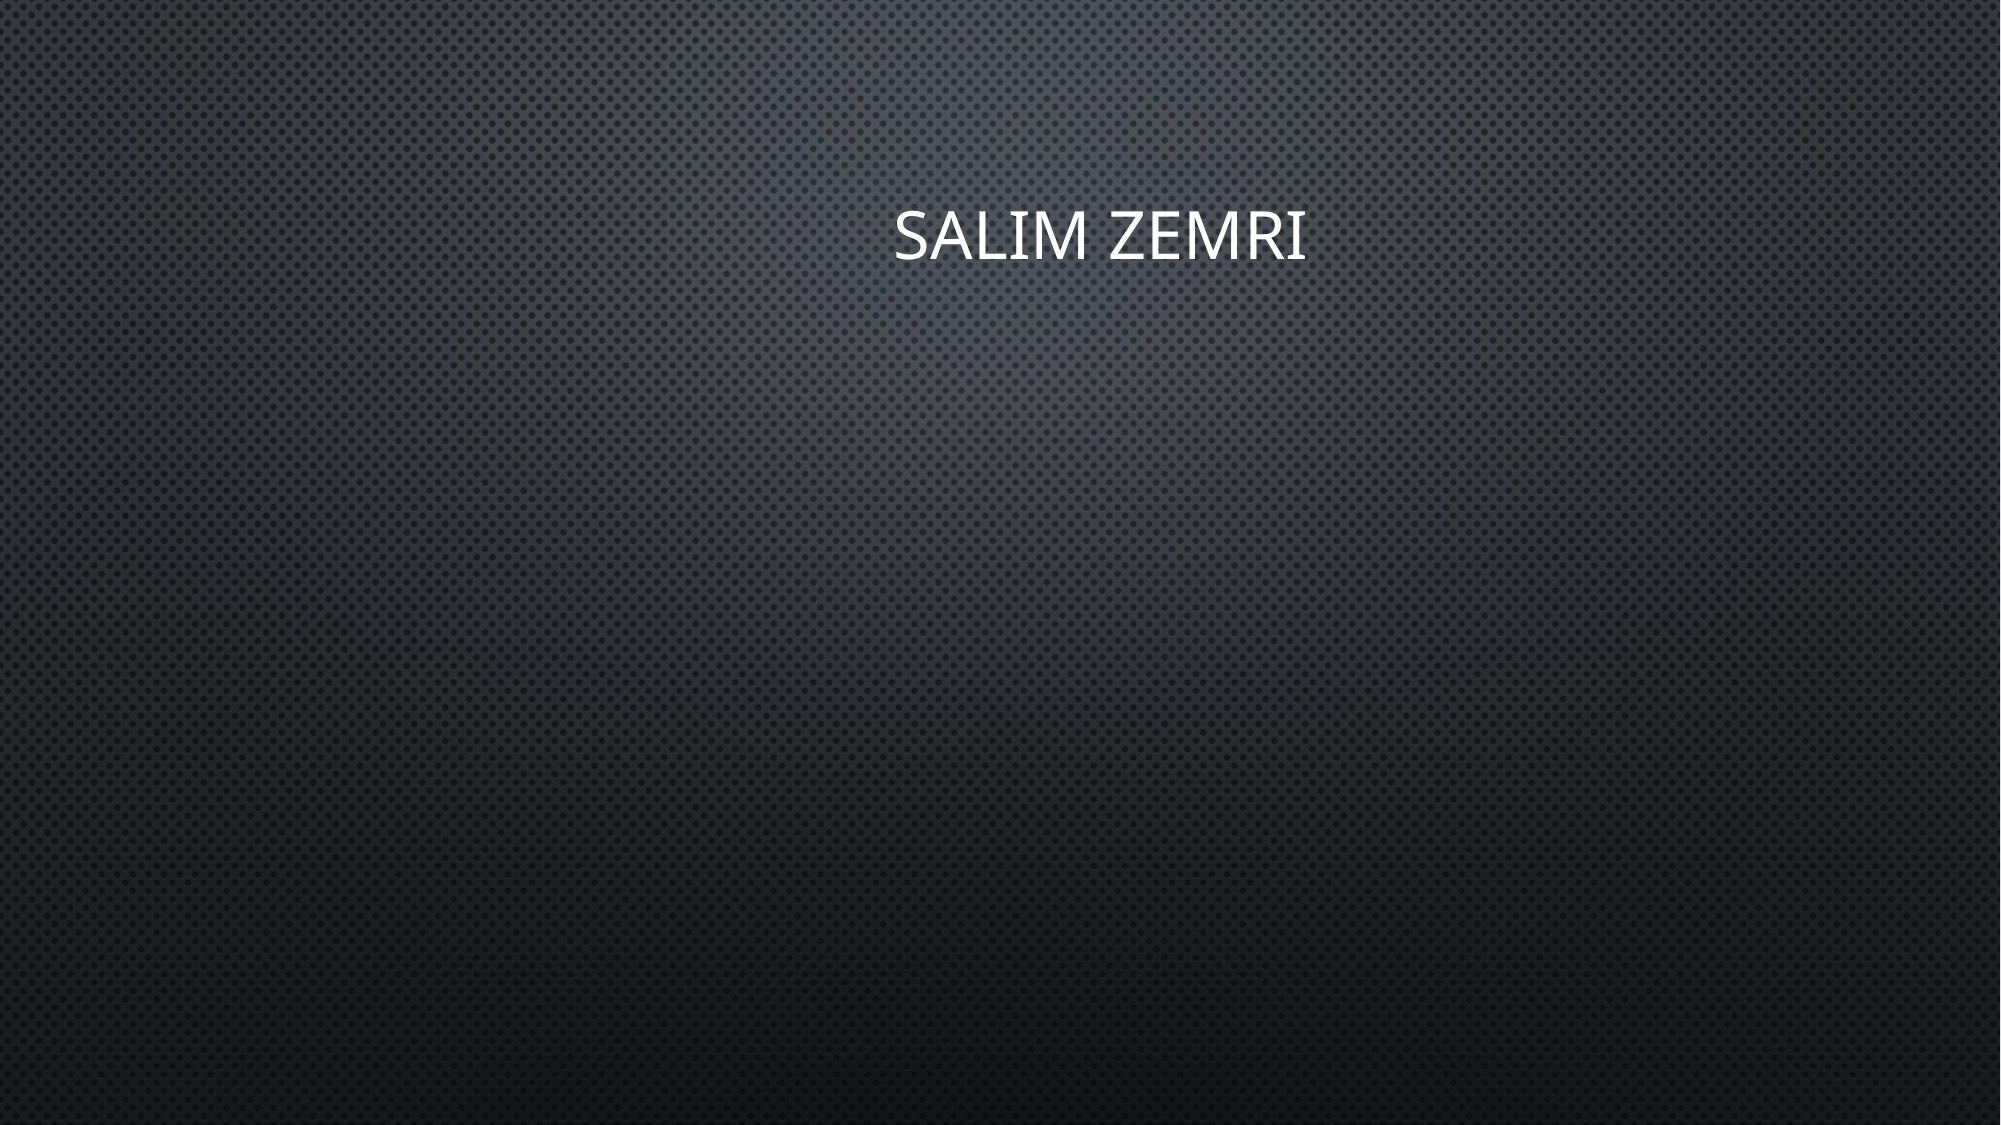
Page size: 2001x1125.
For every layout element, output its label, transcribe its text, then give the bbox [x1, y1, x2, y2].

title Salim zemri [878, 99, 1813, 366]
